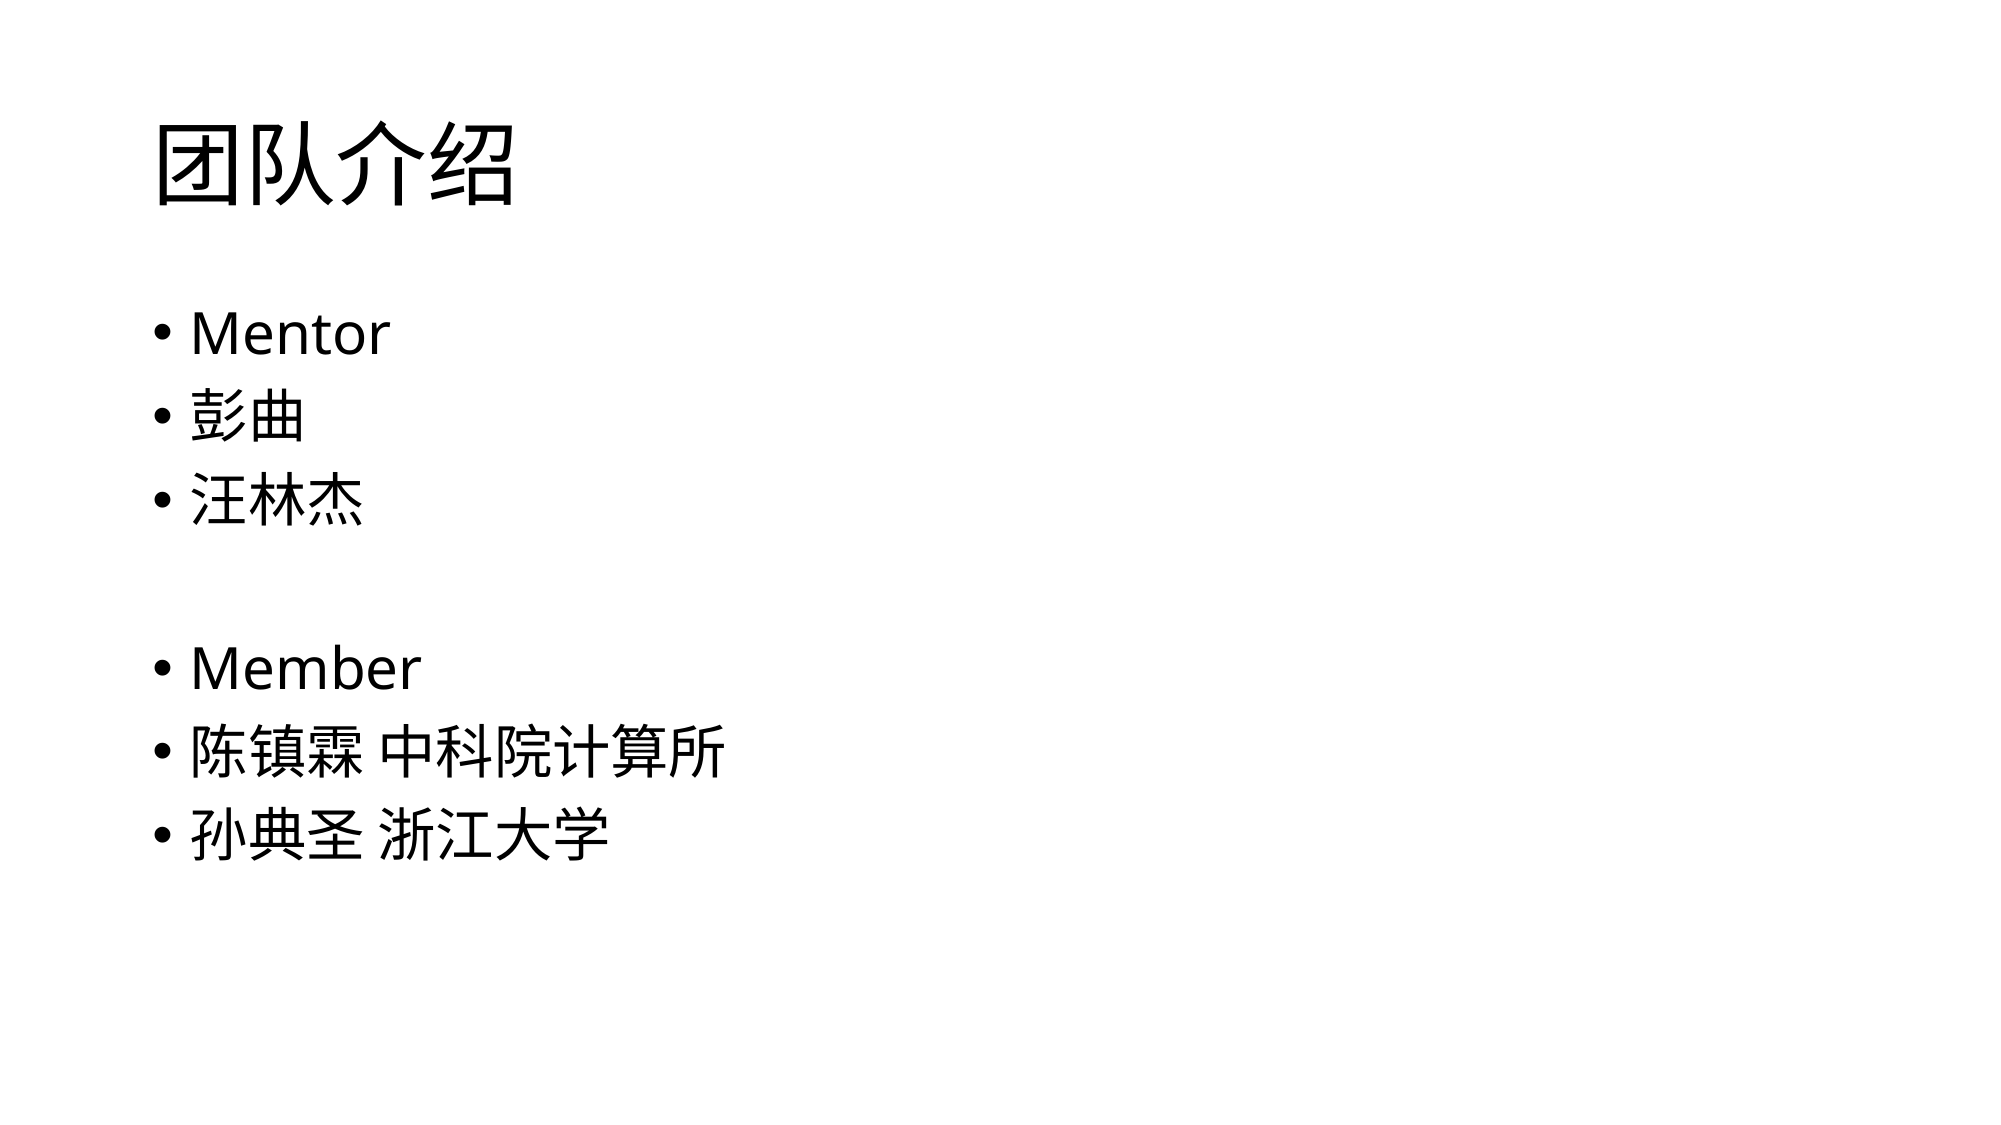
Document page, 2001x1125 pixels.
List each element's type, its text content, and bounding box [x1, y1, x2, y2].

title 团队介绍 [137, 59, 1863, 278]
list Mentor 彭曲 汪林杰 Member 陈镇霖 中科院计算所 孙典圣 浙江大学 [137, 296, 1863, 1011]
